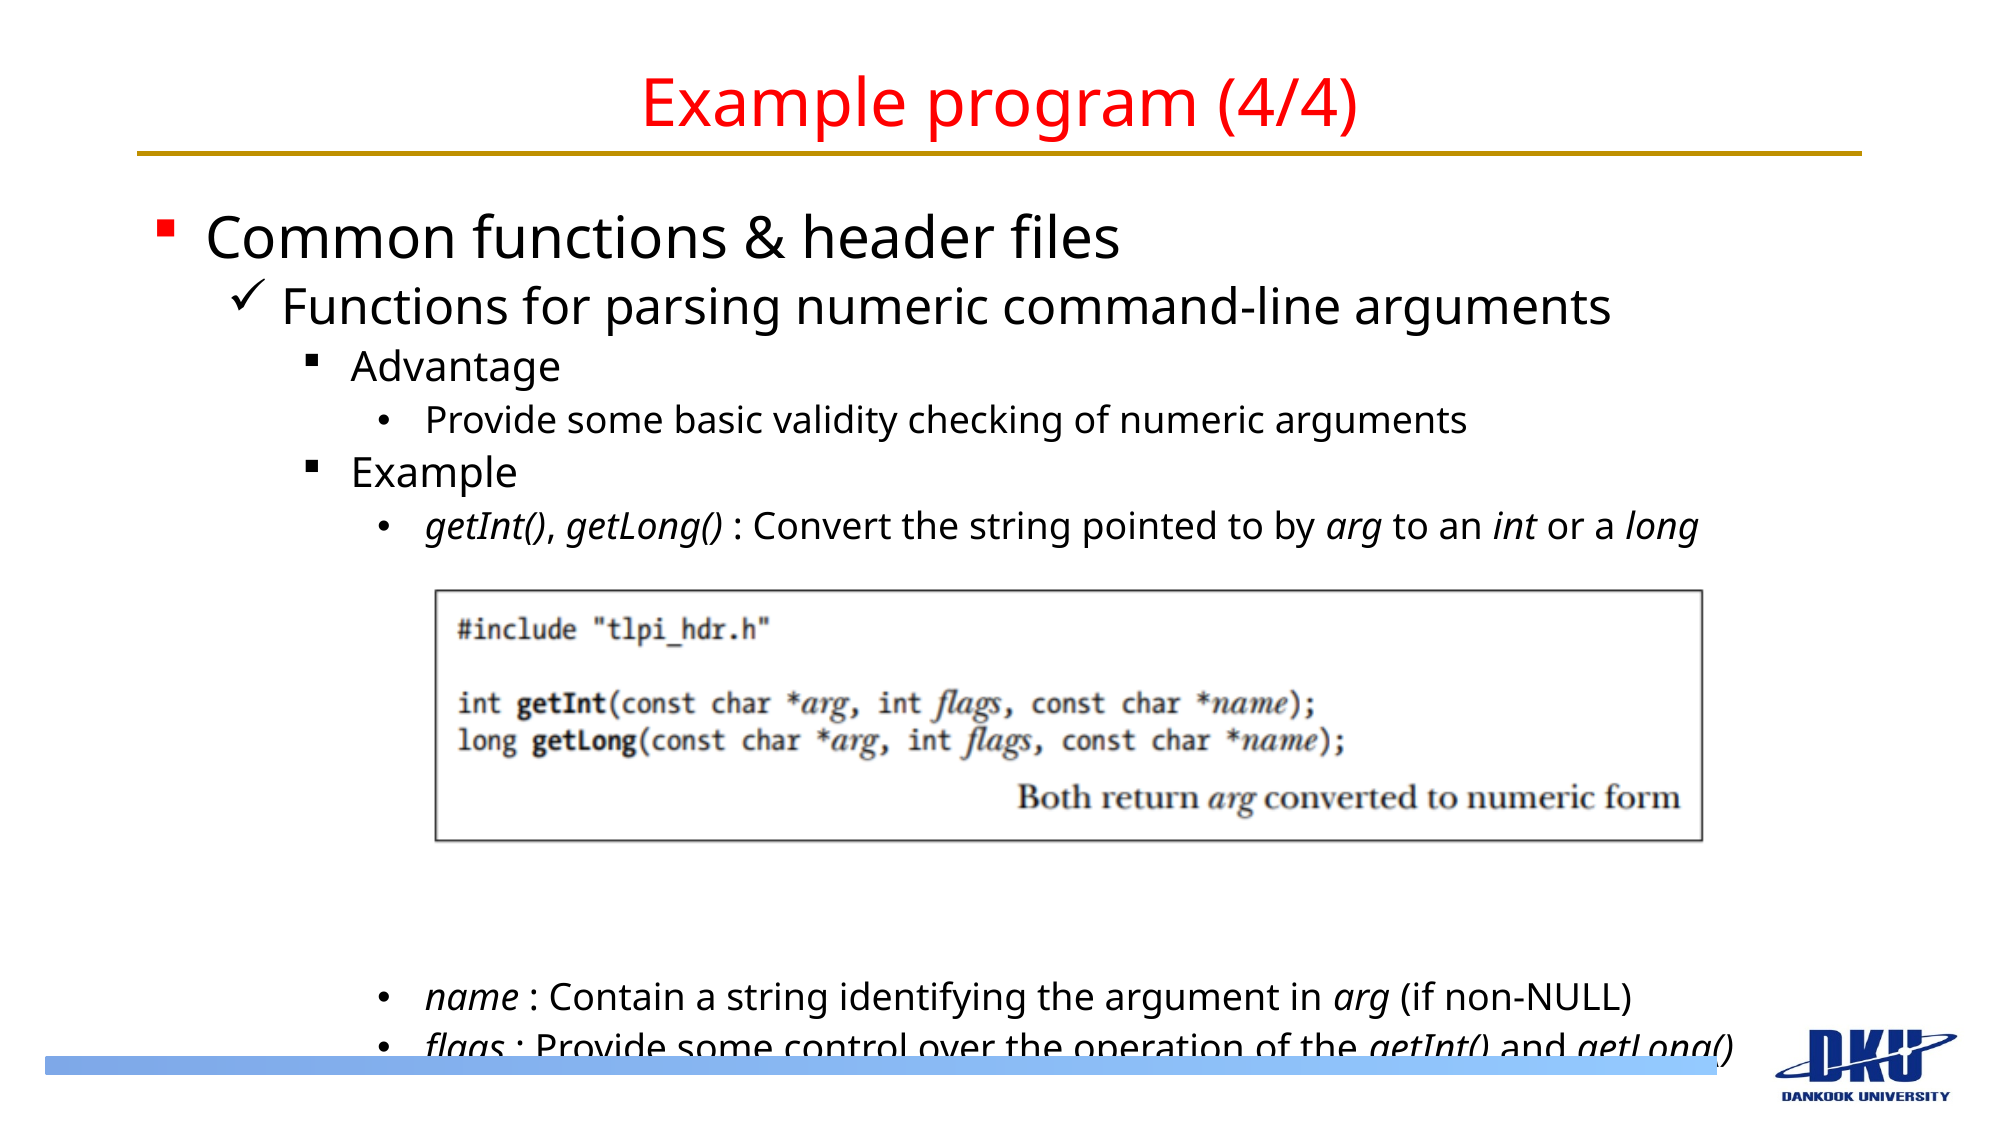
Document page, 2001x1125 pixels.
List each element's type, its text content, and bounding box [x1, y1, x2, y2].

picture [1769, 1021, 1970, 1108]
text_box [45, 1056, 1718, 1075]
picture [421, 567, 1721, 861]
table_header Example program (4/4) [137, 48, 1862, 151]
list Common functions & header files Functions for parsing numeric command-line arguments Advantage Provide some basic validity checking of numeric arguments Example getInt(), getLong() : Convert the string pointed to by arg to an int or a long name : Contain a string identifying the argument in arg (if non-NULL) flags : Provide some control over the operation of the getInt() and getLong() [137, 200, 1863, 1014]
